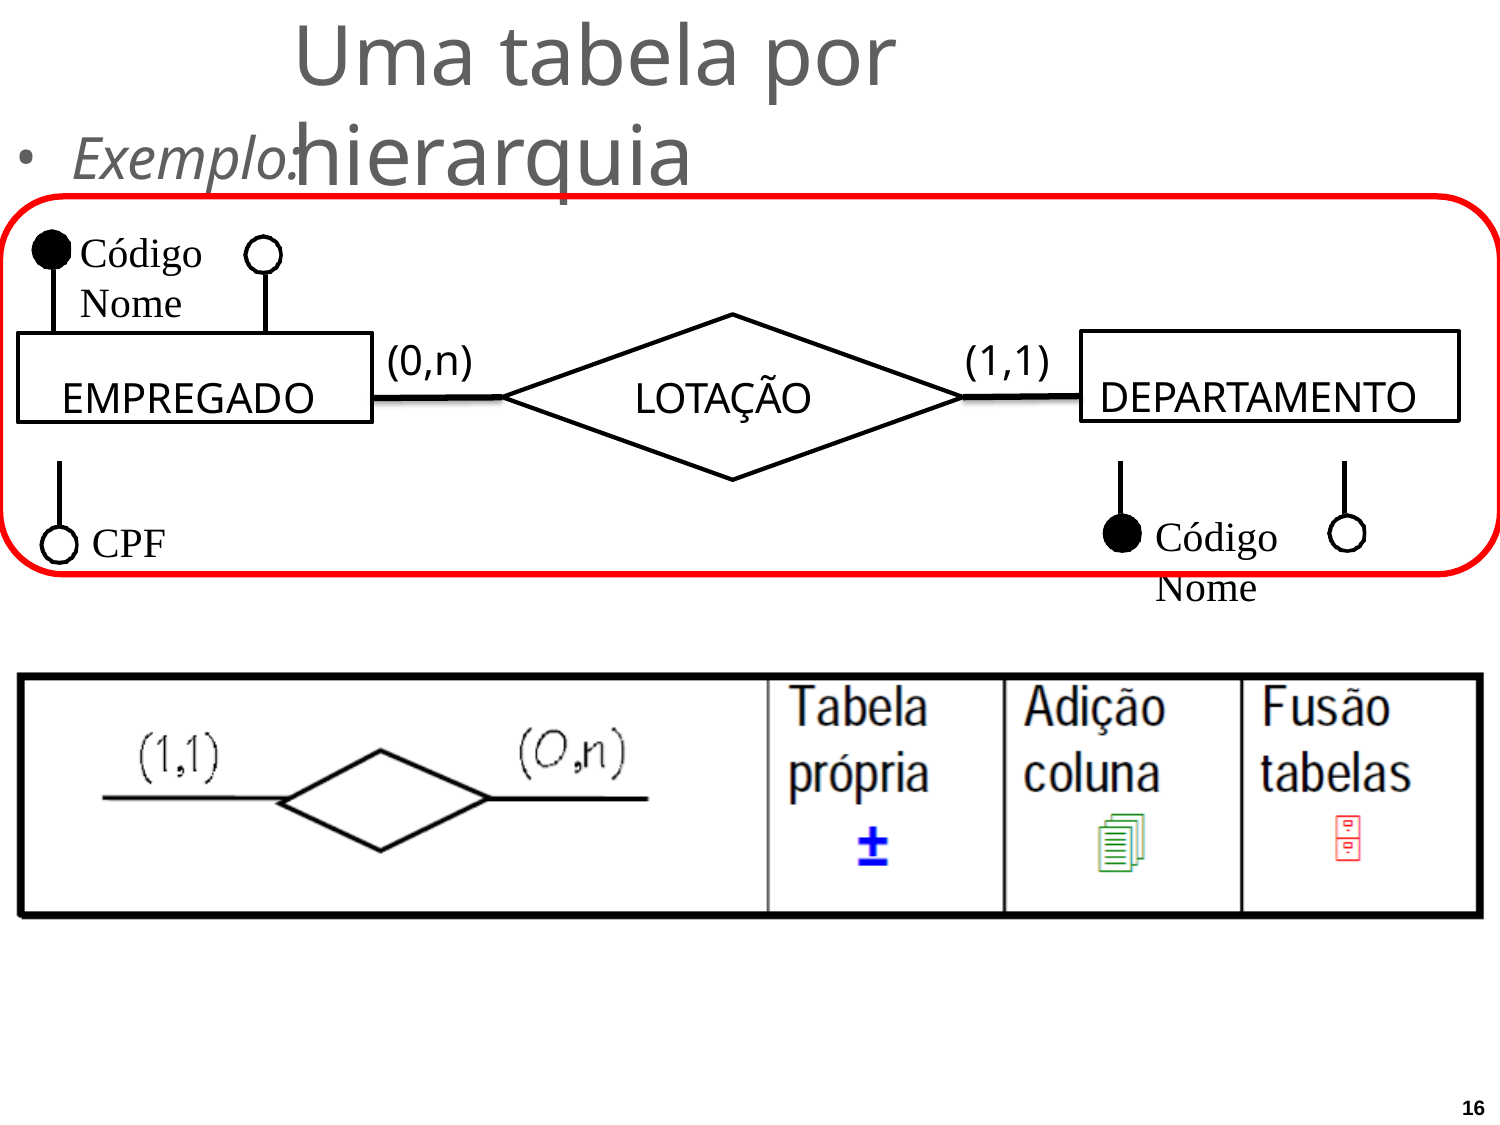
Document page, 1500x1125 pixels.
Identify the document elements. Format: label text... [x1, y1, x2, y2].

title Uma tabela por hierarquia [0, 0, 1256, 203]
text_box Código Nome [1152, 555, 1484, 610]
text_box Exemplo: Código Nome [12, 118, 397, 221]
text_box [0, 196, 1500, 575]
slide_number 16 [1457, 1094, 1490, 1125]
text_box [0, 668, 1495, 932]
